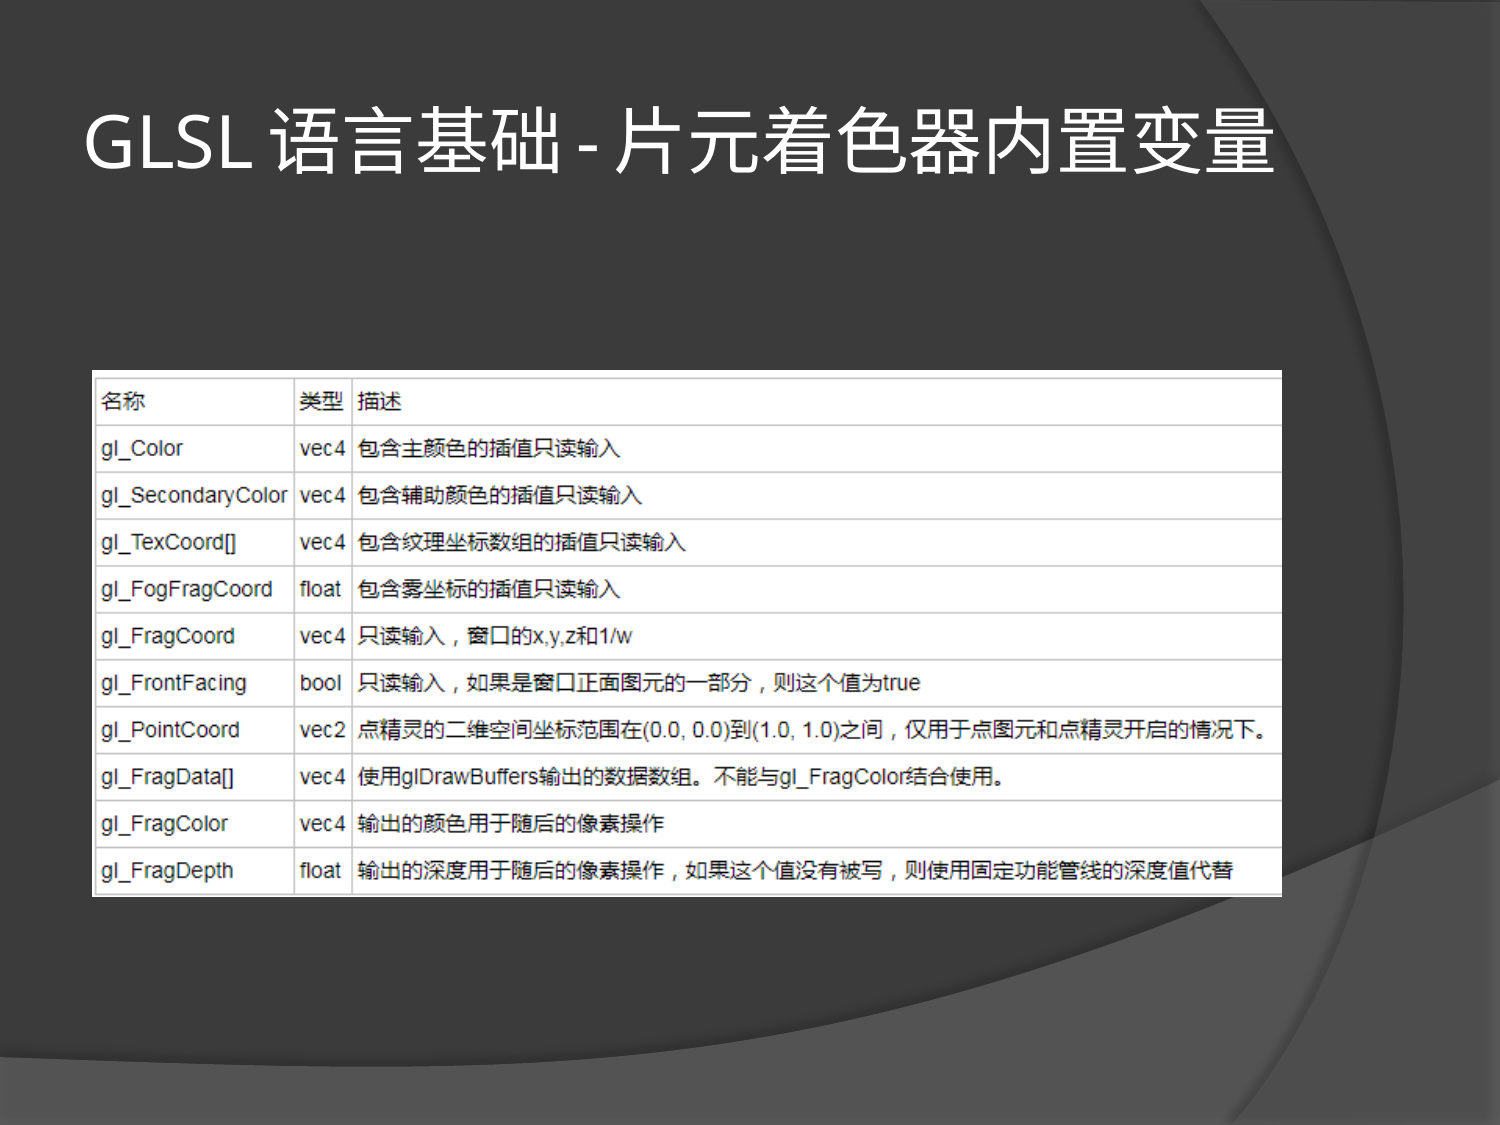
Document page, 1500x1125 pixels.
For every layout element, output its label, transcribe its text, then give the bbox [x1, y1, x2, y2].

title GLSL语言基础-片元着色器内置变量 [75, 45, 1300, 233]
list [92, 370, 1283, 898]
